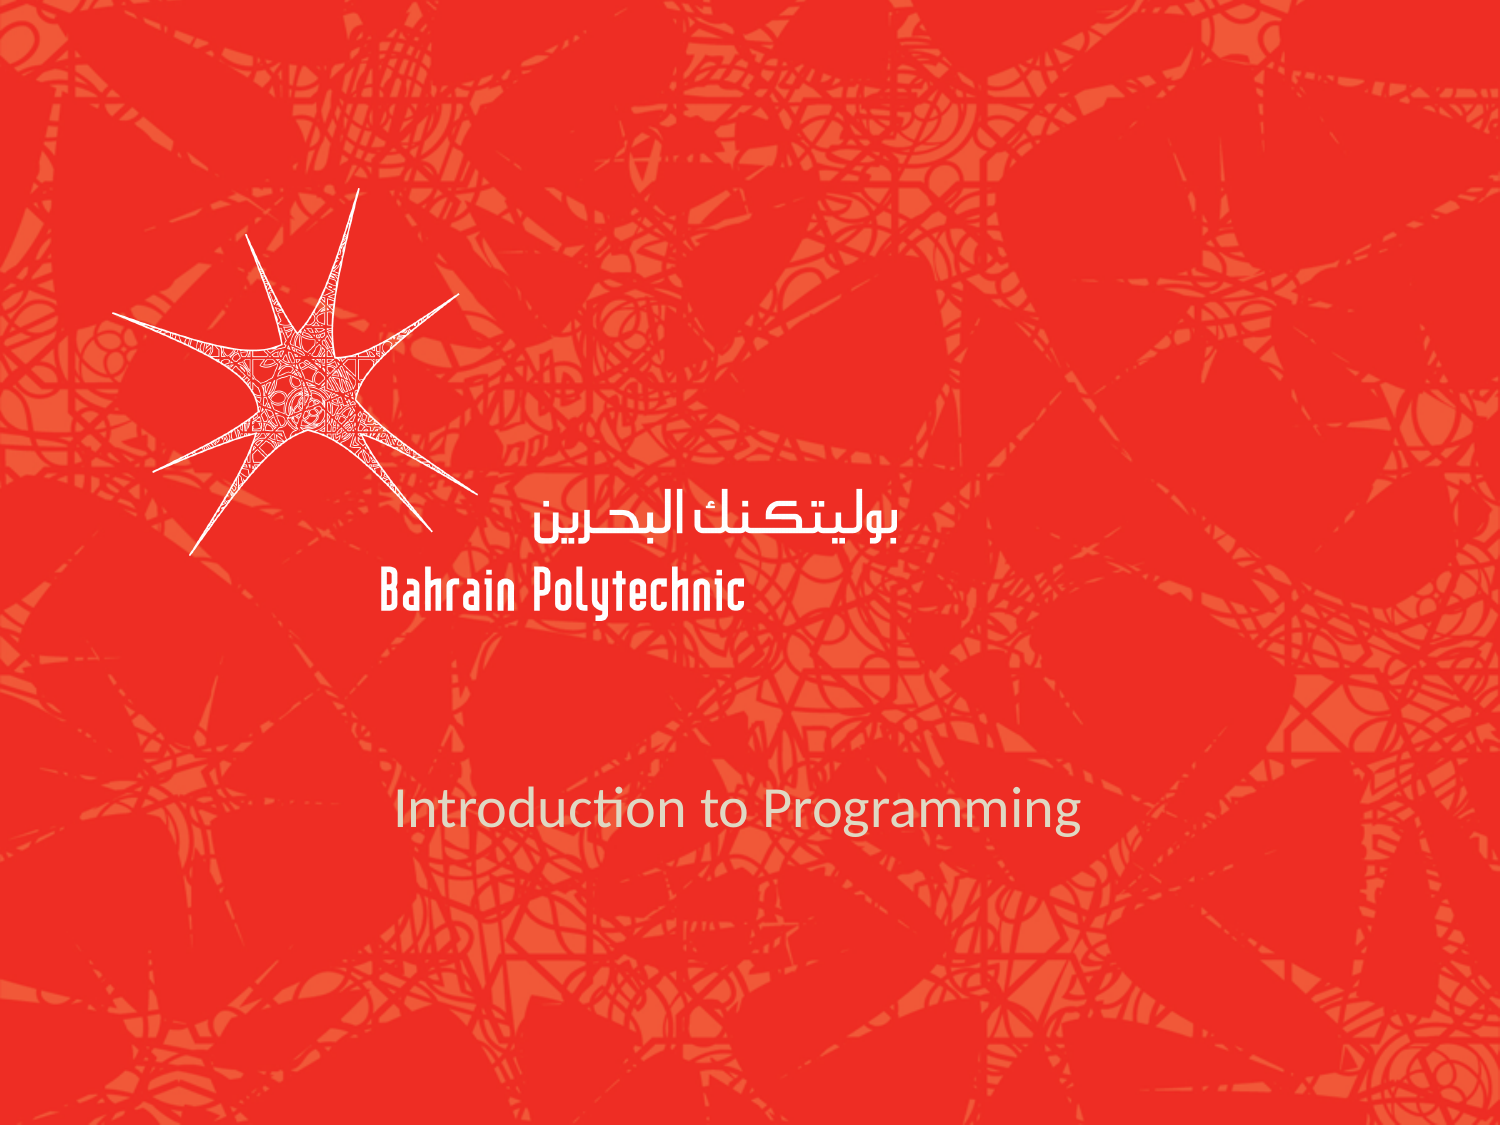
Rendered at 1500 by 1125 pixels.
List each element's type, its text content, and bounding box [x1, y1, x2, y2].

subtitle Introduction to Programming [93, 761, 1382, 882]
picture [0, 0, 1500, 1125]
